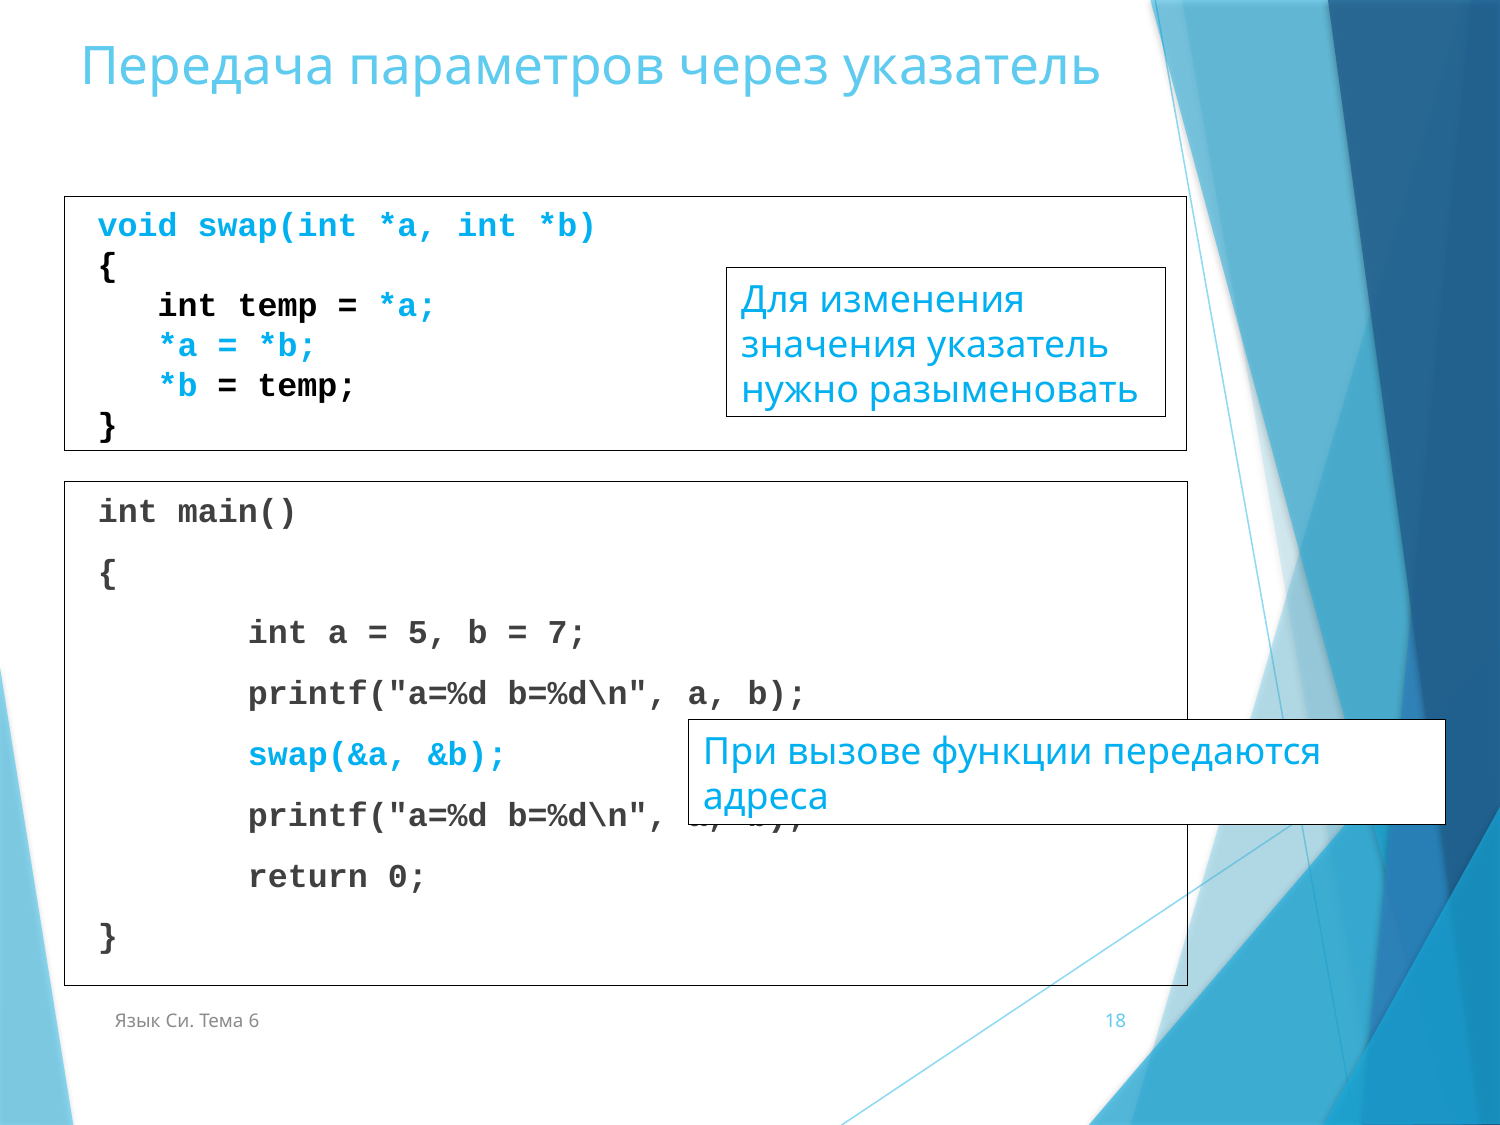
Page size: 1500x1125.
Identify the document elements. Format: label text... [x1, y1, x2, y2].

text_box Для изменения значения указатель нужно разыменовать [726, 267, 1166, 417]
text_box При вызове функции передаются адреса [688, 719, 1446, 825]
title Передача параметров через указатель [65, 24, 1128, 166]
slide_number 18 [1057, 991, 1142, 1051]
list int main() { int a = 5, b = 7; printf("a=%d b=%d\n", a, b); swap(&a, &b); printf("a=%d b=%d\n", a, b); return 0; } [64, 481, 1188, 986]
footer Язык Си. Тема 6 [99, 991, 859, 1051]
text_box void swap(int *a, int *b) { int temp = *a; *a = *b; *b = temp; } [64, 196, 1187, 451]
